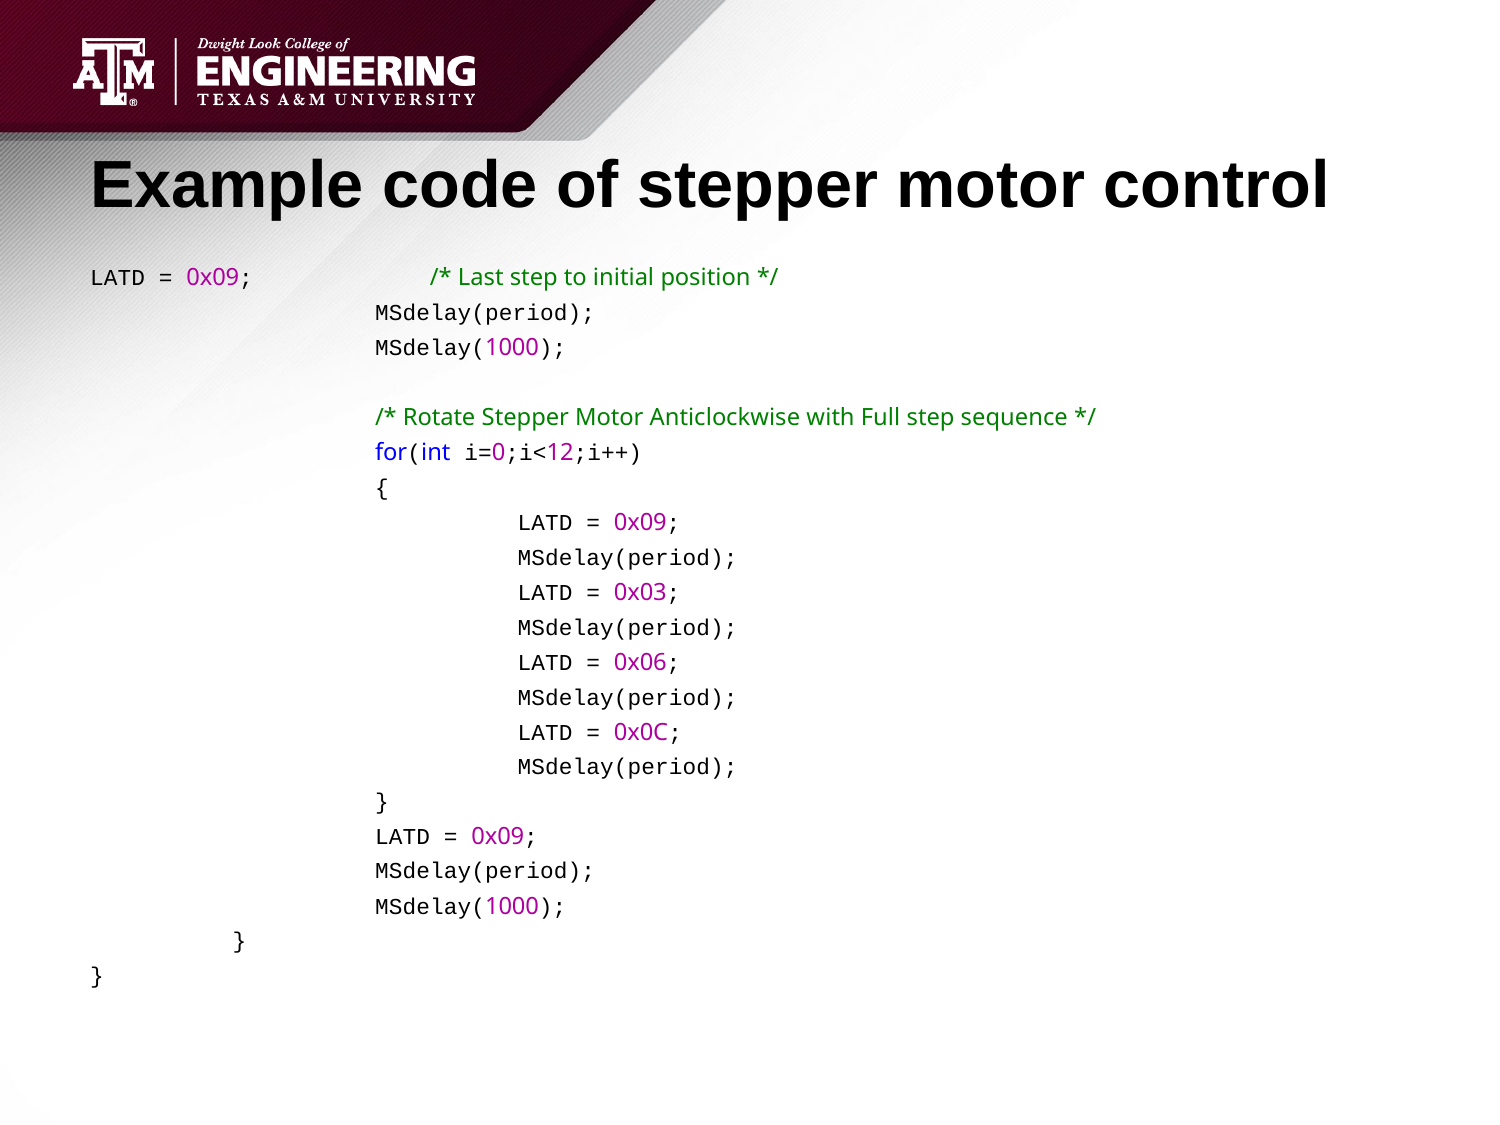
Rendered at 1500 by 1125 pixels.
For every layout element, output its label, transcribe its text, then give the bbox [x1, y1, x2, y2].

title Example code of stepper motor control [75, 114, 1425, 247]
picture [0, 0, 1500, 1125]
list LATD = 0x09; /* Last step to initial position */ MSdelay(period); MSdelay(1000); /* Rotate Stepper Motor Anticlockwise with Full step sequence */ for(int i=0;i<12;i++) { LATD = 0x09; MSdelay(period); LATD = 0x03; MSdelay(period); LATD = 0x06; MSdelay(period); LATD = 0x0C; MSdelay(period); } LATD = 0x09; MSdelay(period); MSdelay(1000); } } [75, 254, 1425, 1103]
